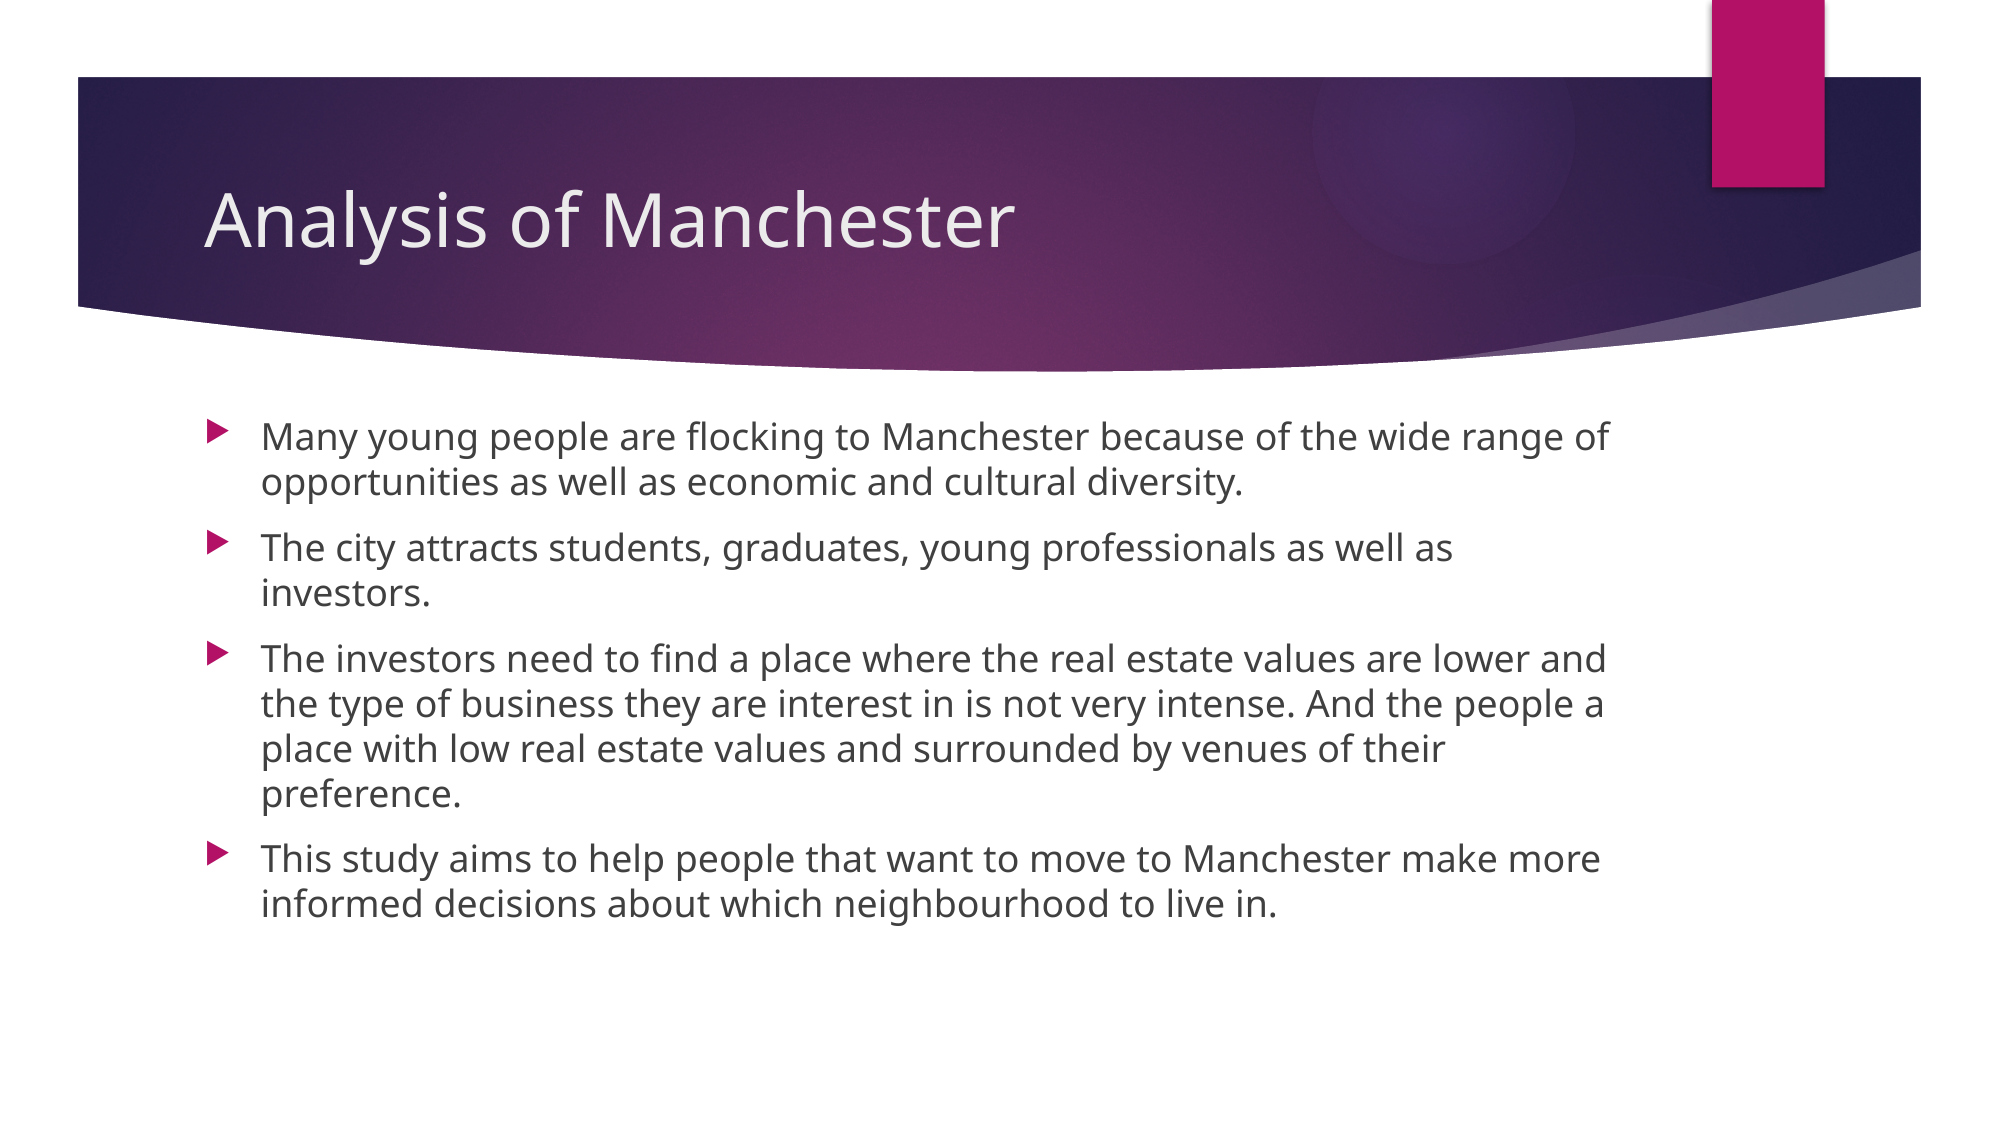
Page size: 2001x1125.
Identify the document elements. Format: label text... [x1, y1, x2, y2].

list Many young people are flocking to Manchester because of the wide range of opportunities as well as economic and cultural diversity. The city attracts students, graduates, young professionals as well as investors. The investors need to find a place where the real estate values are lower and the type of business they are interest in is not very intense. And the people a place with low real estate values and surrounded by venues of their preference. This study aims to help people that want to move to Manchester make more informed decisions about which neighbourhood to live in. [189, 405, 1638, 988]
title Analysis of Manchester [189, 159, 1627, 276]
